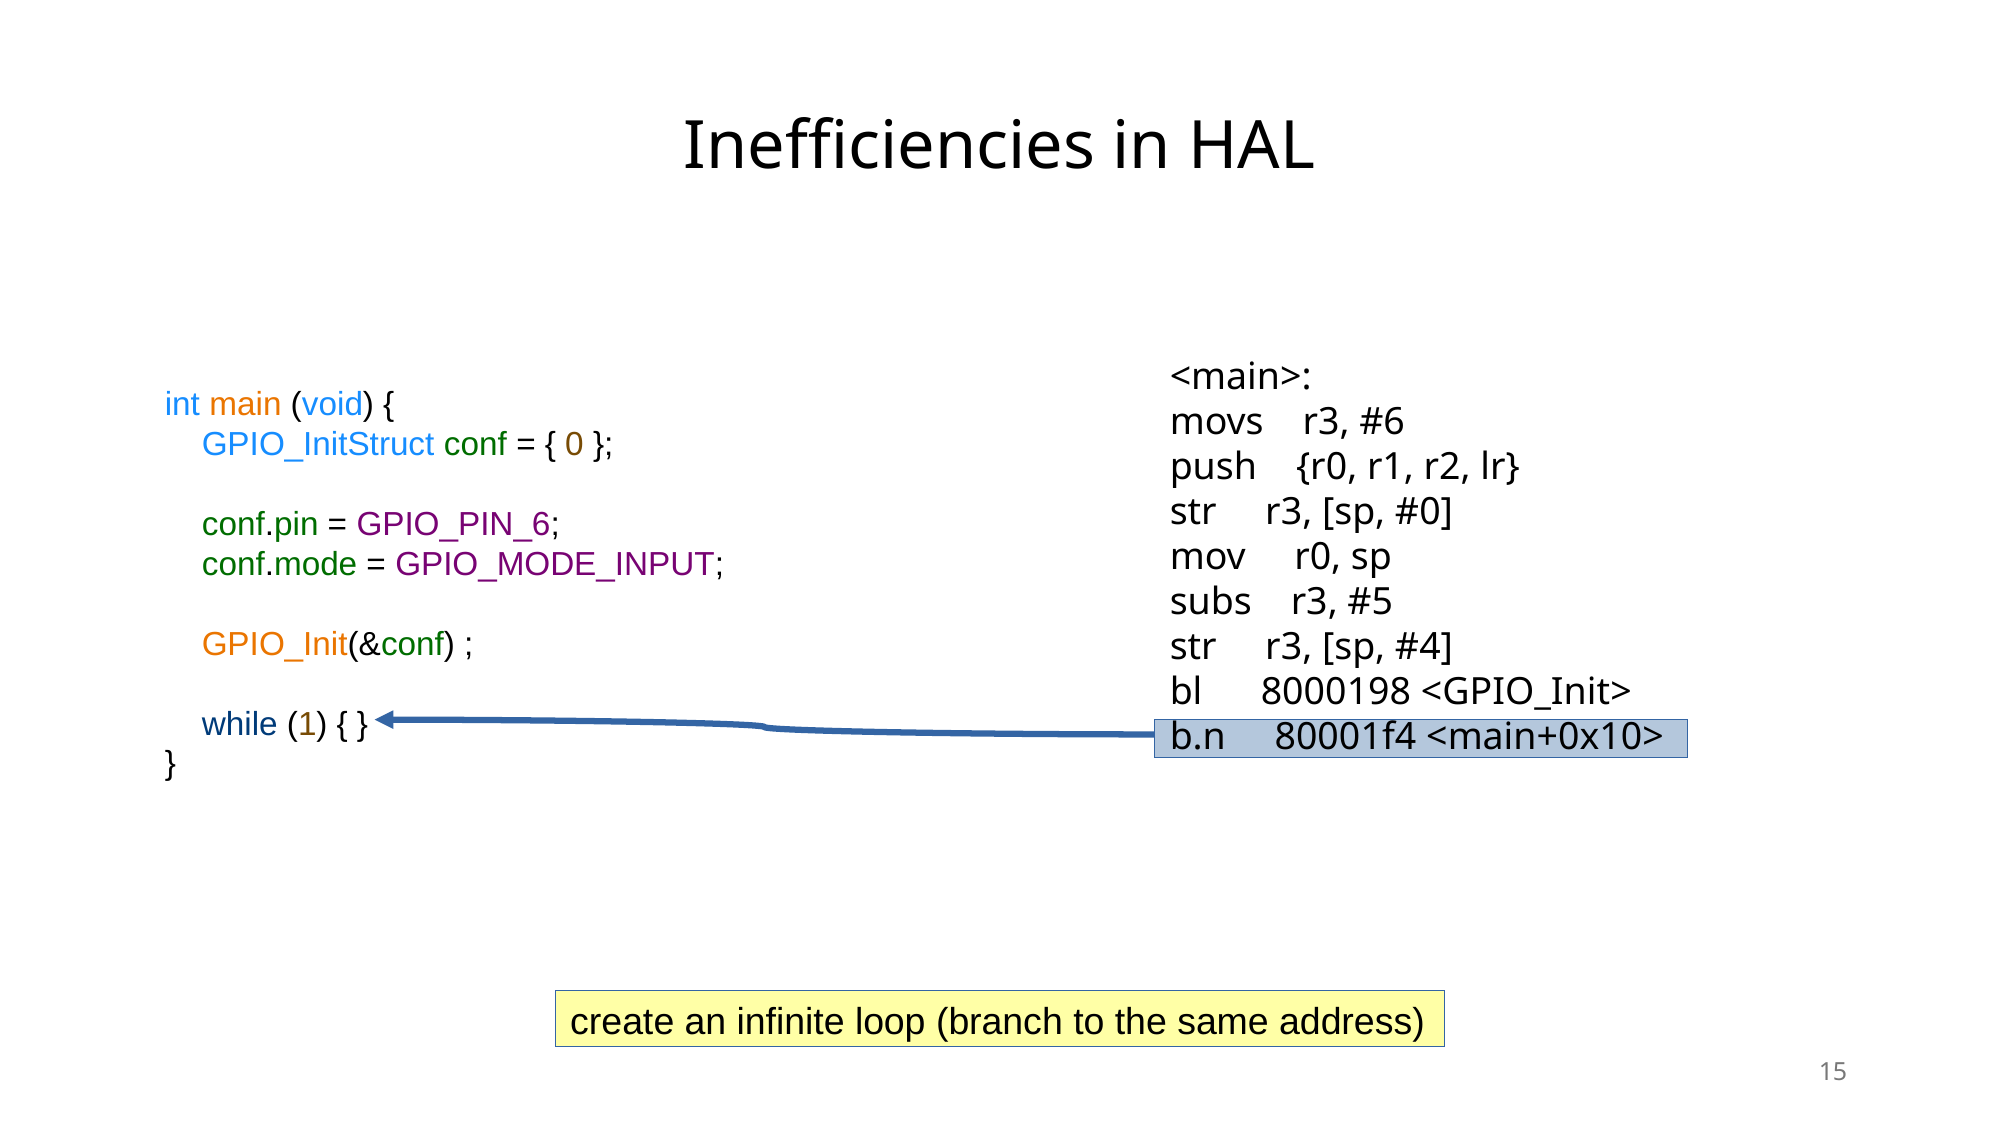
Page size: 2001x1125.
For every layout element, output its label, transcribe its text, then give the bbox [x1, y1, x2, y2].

slide_number 15 [1412, 1042, 1863, 1103]
text_box Inefficiencies in HAL [317, 103, 1683, 271]
text_box <main>: movs r3, #6 push {r0, r1, r2, lr} str r3, [sp, #0] mov r0, sp subs r3, #5 str r3, [sp, #4] bl 8000198 <GPIO_Init> b.n 80001f4 <main+0x10> [1154, 345, 1868, 850]
text_box [374, 713, 1155, 735]
text_box create an infinite loop (branch to the same address) [555, 990, 1445, 1047]
text_box int main (void) { GPIO_InitStruct conf = { 0 }; conf.pin = GPIO_PIN_6; conf.mode = GPIO_MODE_INPUT; GPIO_Init(&conf) ; while (1) { } } [150, 375, 938, 788]
